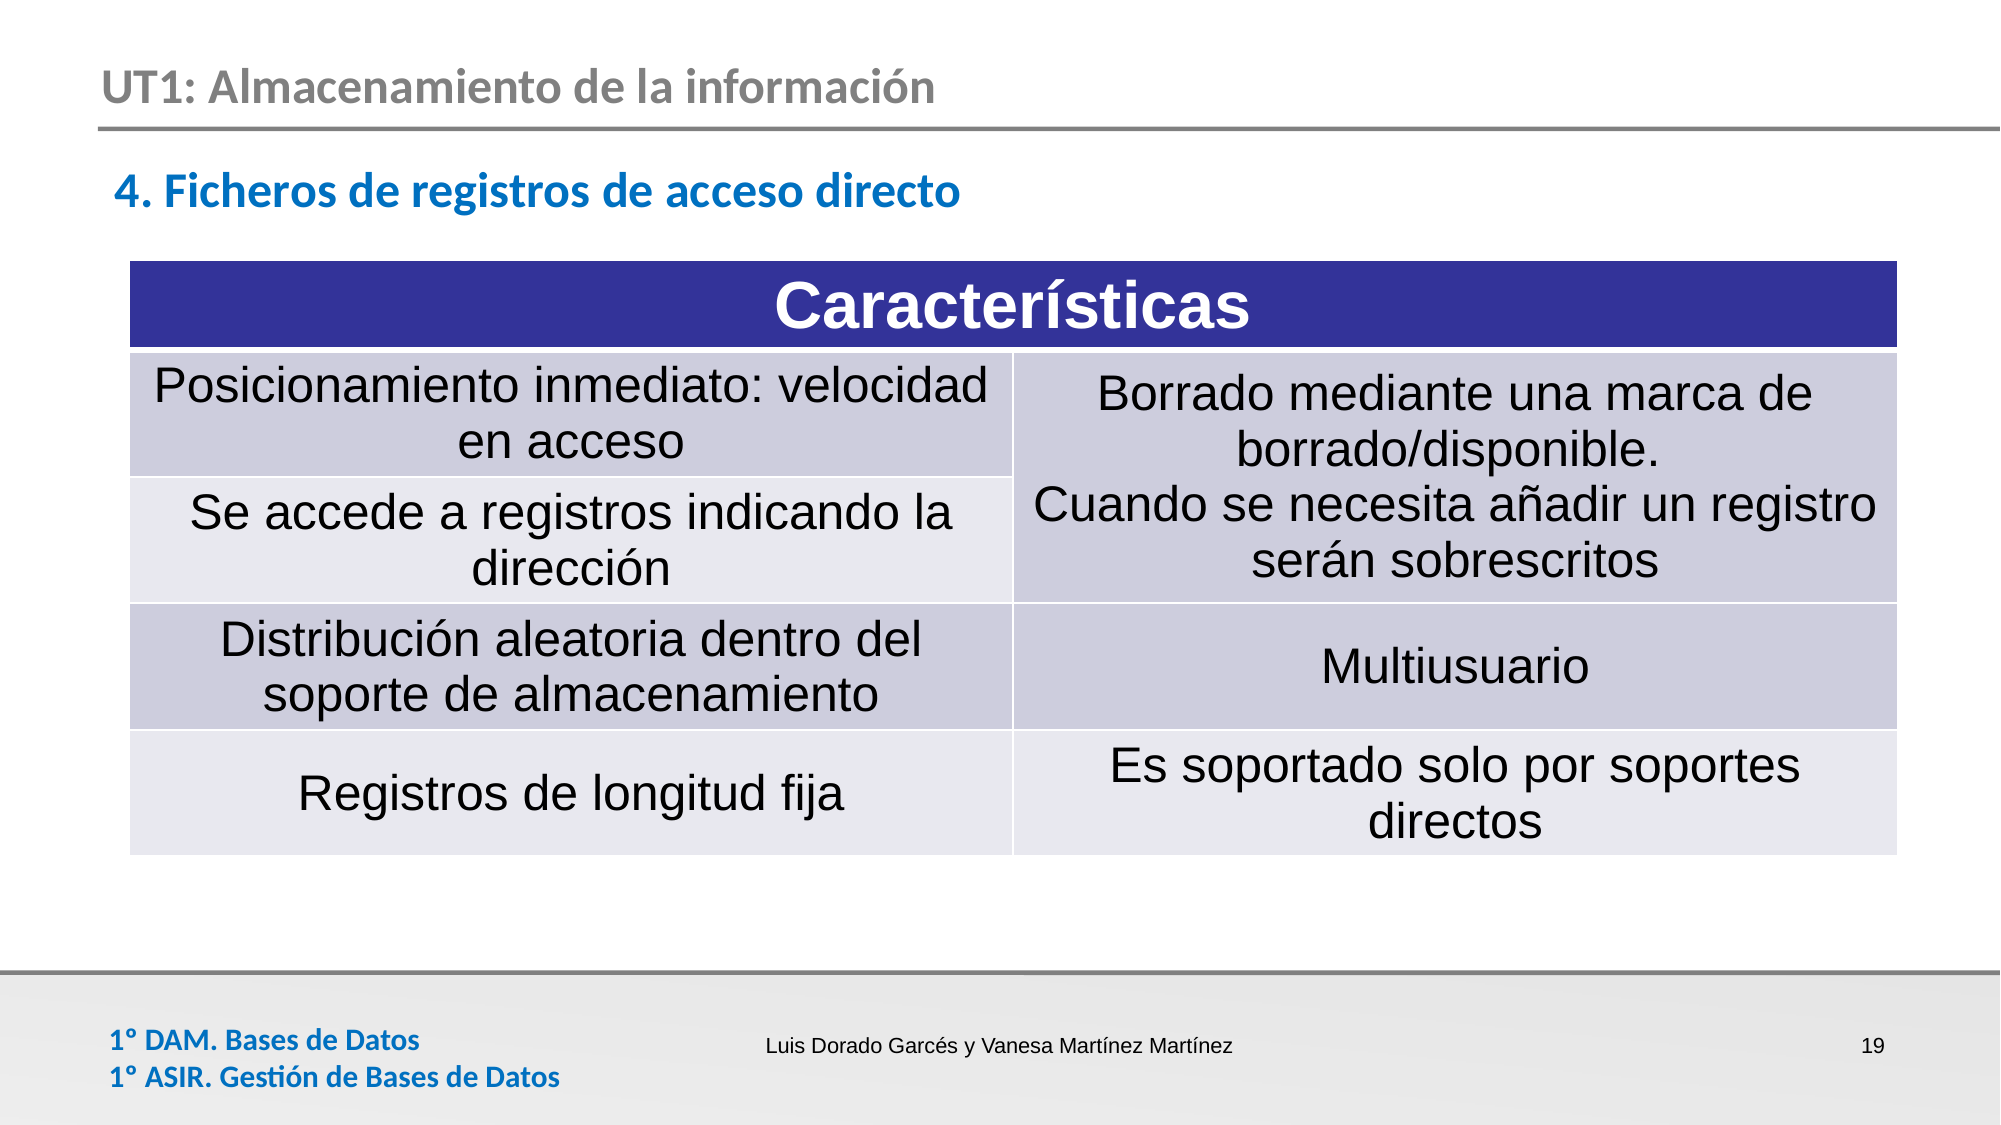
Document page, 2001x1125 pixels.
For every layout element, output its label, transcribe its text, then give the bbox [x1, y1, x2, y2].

slide_number 19 [1433, 1024, 1901, 1103]
table_cell Se accede a registros indicando la dirección [130, 478, 1012, 602]
table_cell Distribución aleatoria dentro del soporte de almacenamiento [130, 604, 1012, 729]
picture [0, 975, 2000, 1125]
table_header Características [130, 261, 1897, 347]
table_cell Registros de longitud fija [130, 731, 1012, 855]
table_cell Borrado mediante una marca de borrado/disponible. Cuando se necesita añadir un registro serán sobrescritos [1014, 353, 1897, 602]
list 4. Ficheros de registros de acceso directo [99, 149, 1898, 238]
table_cell Posicionamiento inmediato: velocidad en acceso [130, 353, 1012, 476]
footer Luis Dorado Garcés y Vanesa Martínez Martínez [683, 1024, 1317, 1103]
table_cell Multiusuario [1014, 604, 1897, 729]
table_cell Es soportado solo por soportes directos [1014, 731, 1897, 855]
